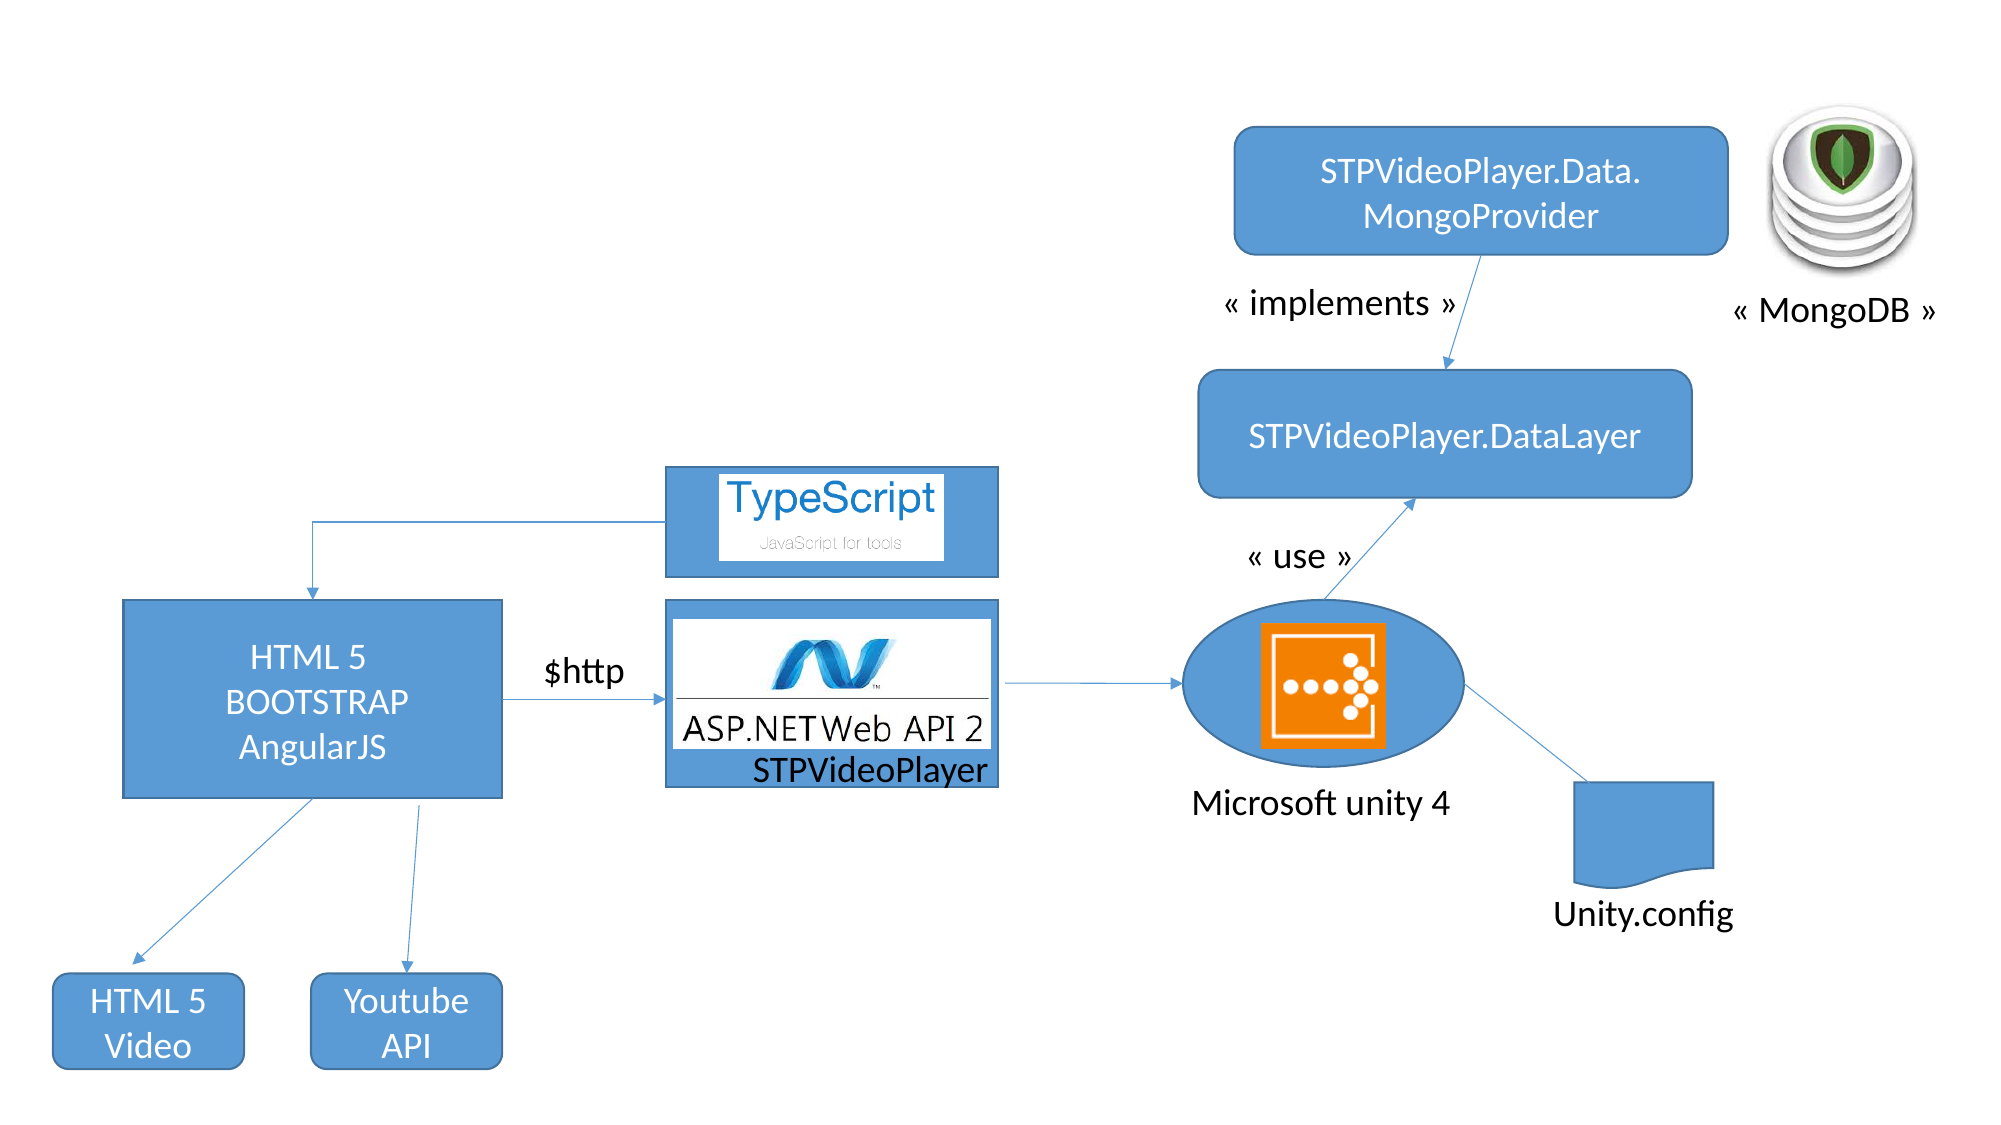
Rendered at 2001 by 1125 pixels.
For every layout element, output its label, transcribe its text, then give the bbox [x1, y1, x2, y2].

picture [1744, 102, 1939, 279]
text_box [1323, 497, 1417, 600]
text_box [132, 798, 313, 965]
text_box STPVideoPlayer.DataLayer [1197, 368, 1693, 499]
text_box $http [528, 638, 640, 699]
text_box [665, 466, 999, 578]
text_box « implements » [1206, 270, 1445, 330]
text_box STPVideoPlayer.Data. MongoProvider [1233, 125, 1729, 256]
picture [1260, 623, 1386, 749]
text_box [1573, 781, 1715, 881]
text_box STPVideoPlayer [738, 737, 1004, 798]
text_box « use » [1230, 523, 1323, 584]
text_box Microsoft ASP.NET Web Api 2 [665, 599, 999, 788]
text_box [1463, 683, 1595, 788]
text_box [1182, 598, 1465, 768]
text_box Unity.config [1538, 881, 1750, 942]
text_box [406, 805, 420, 974]
picture [719, 474, 944, 561]
text_box Youtube API [309, 972, 504, 1071]
text_box Microsoft unity 4 [1176, 770, 1466, 831]
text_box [312, 521, 667, 600]
text_box « MongoDB » [1715, 277, 1954, 338]
text_box HTML 5 BOOTSTRAP AngularJS [122, 599, 503, 799]
text_box HTML 5 Video [51, 972, 246, 1071]
picture [673, 619, 991, 749]
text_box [1445, 254, 1482, 370]
